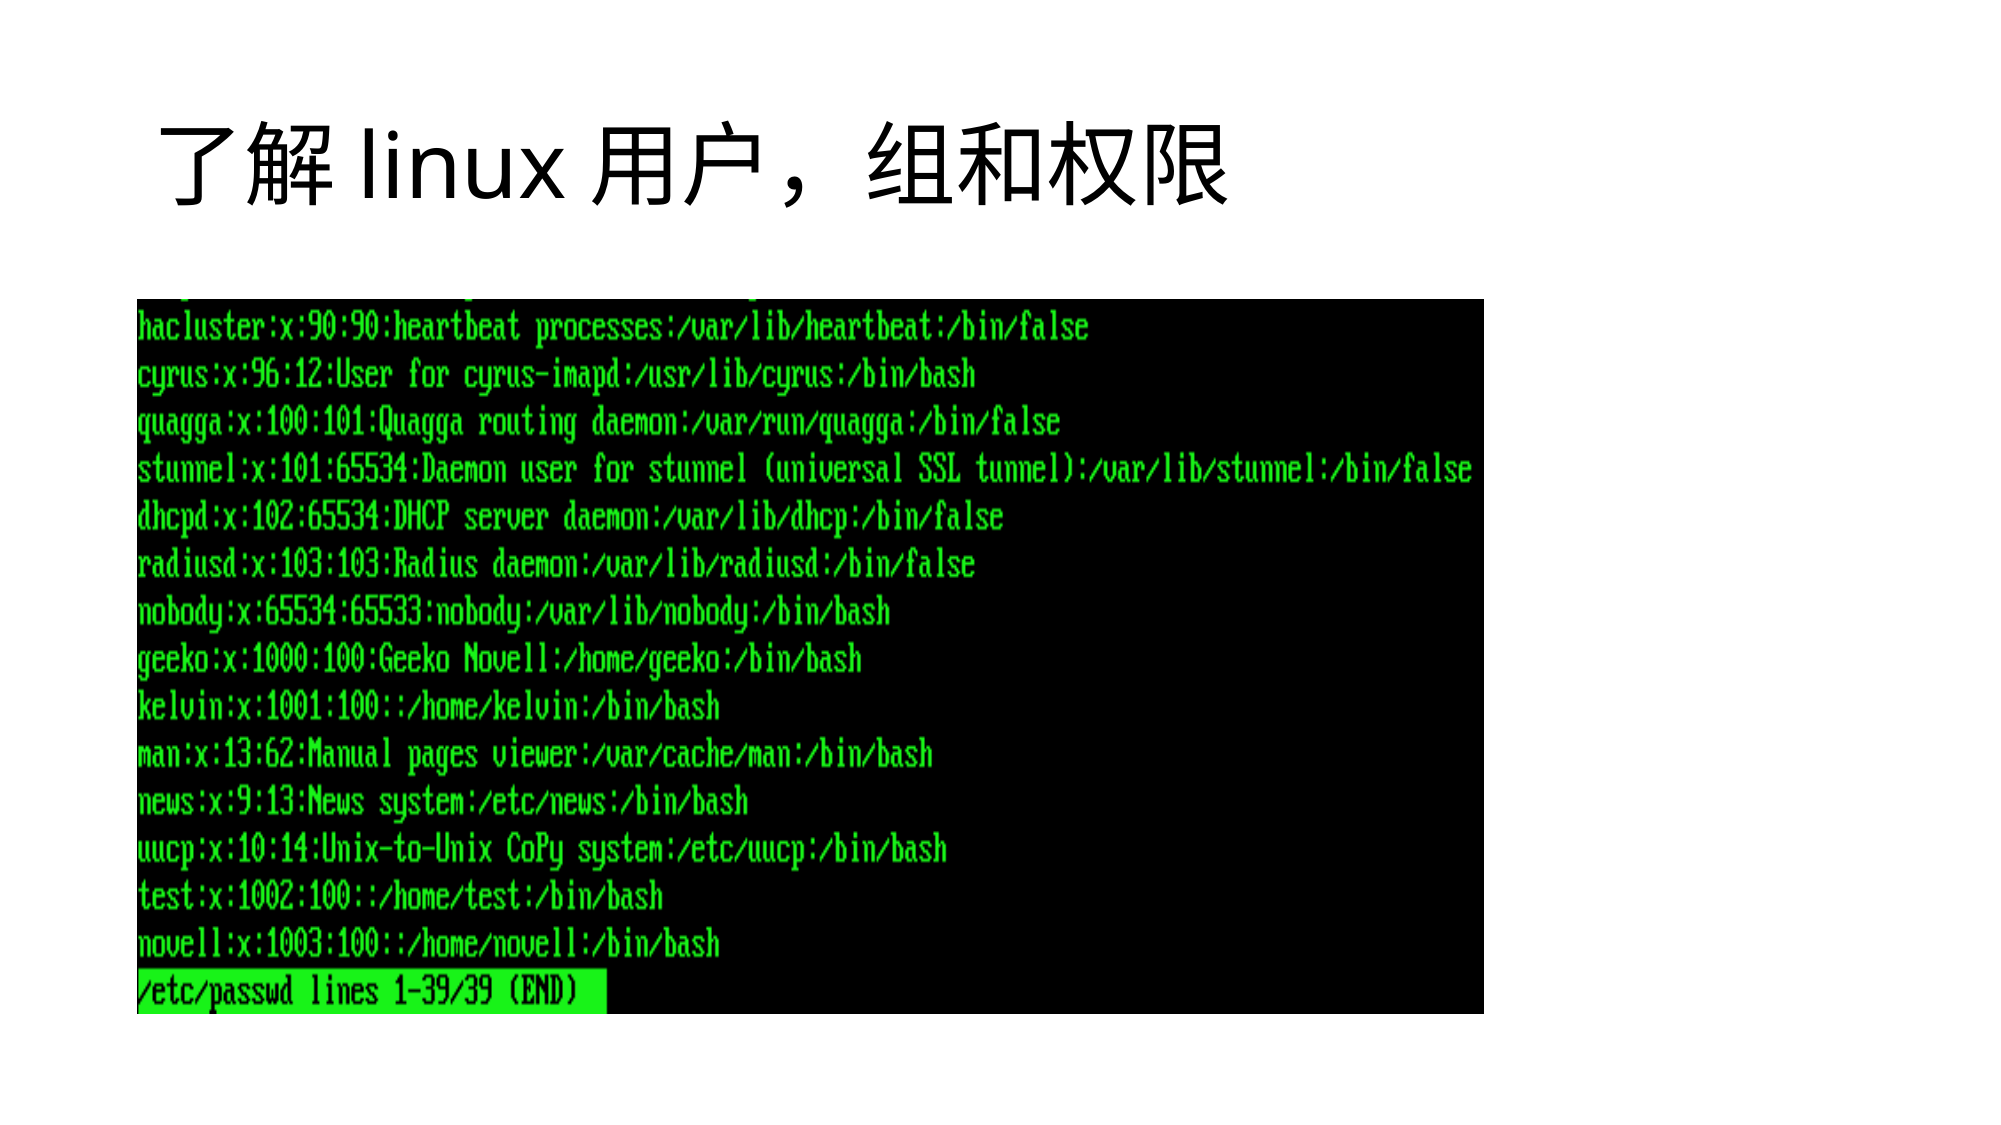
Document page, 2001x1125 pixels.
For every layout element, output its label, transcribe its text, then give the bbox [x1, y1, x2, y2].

picture [137, 299, 1484, 1014]
title 了解linux用户，组和权限 [137, 59, 1863, 278]
